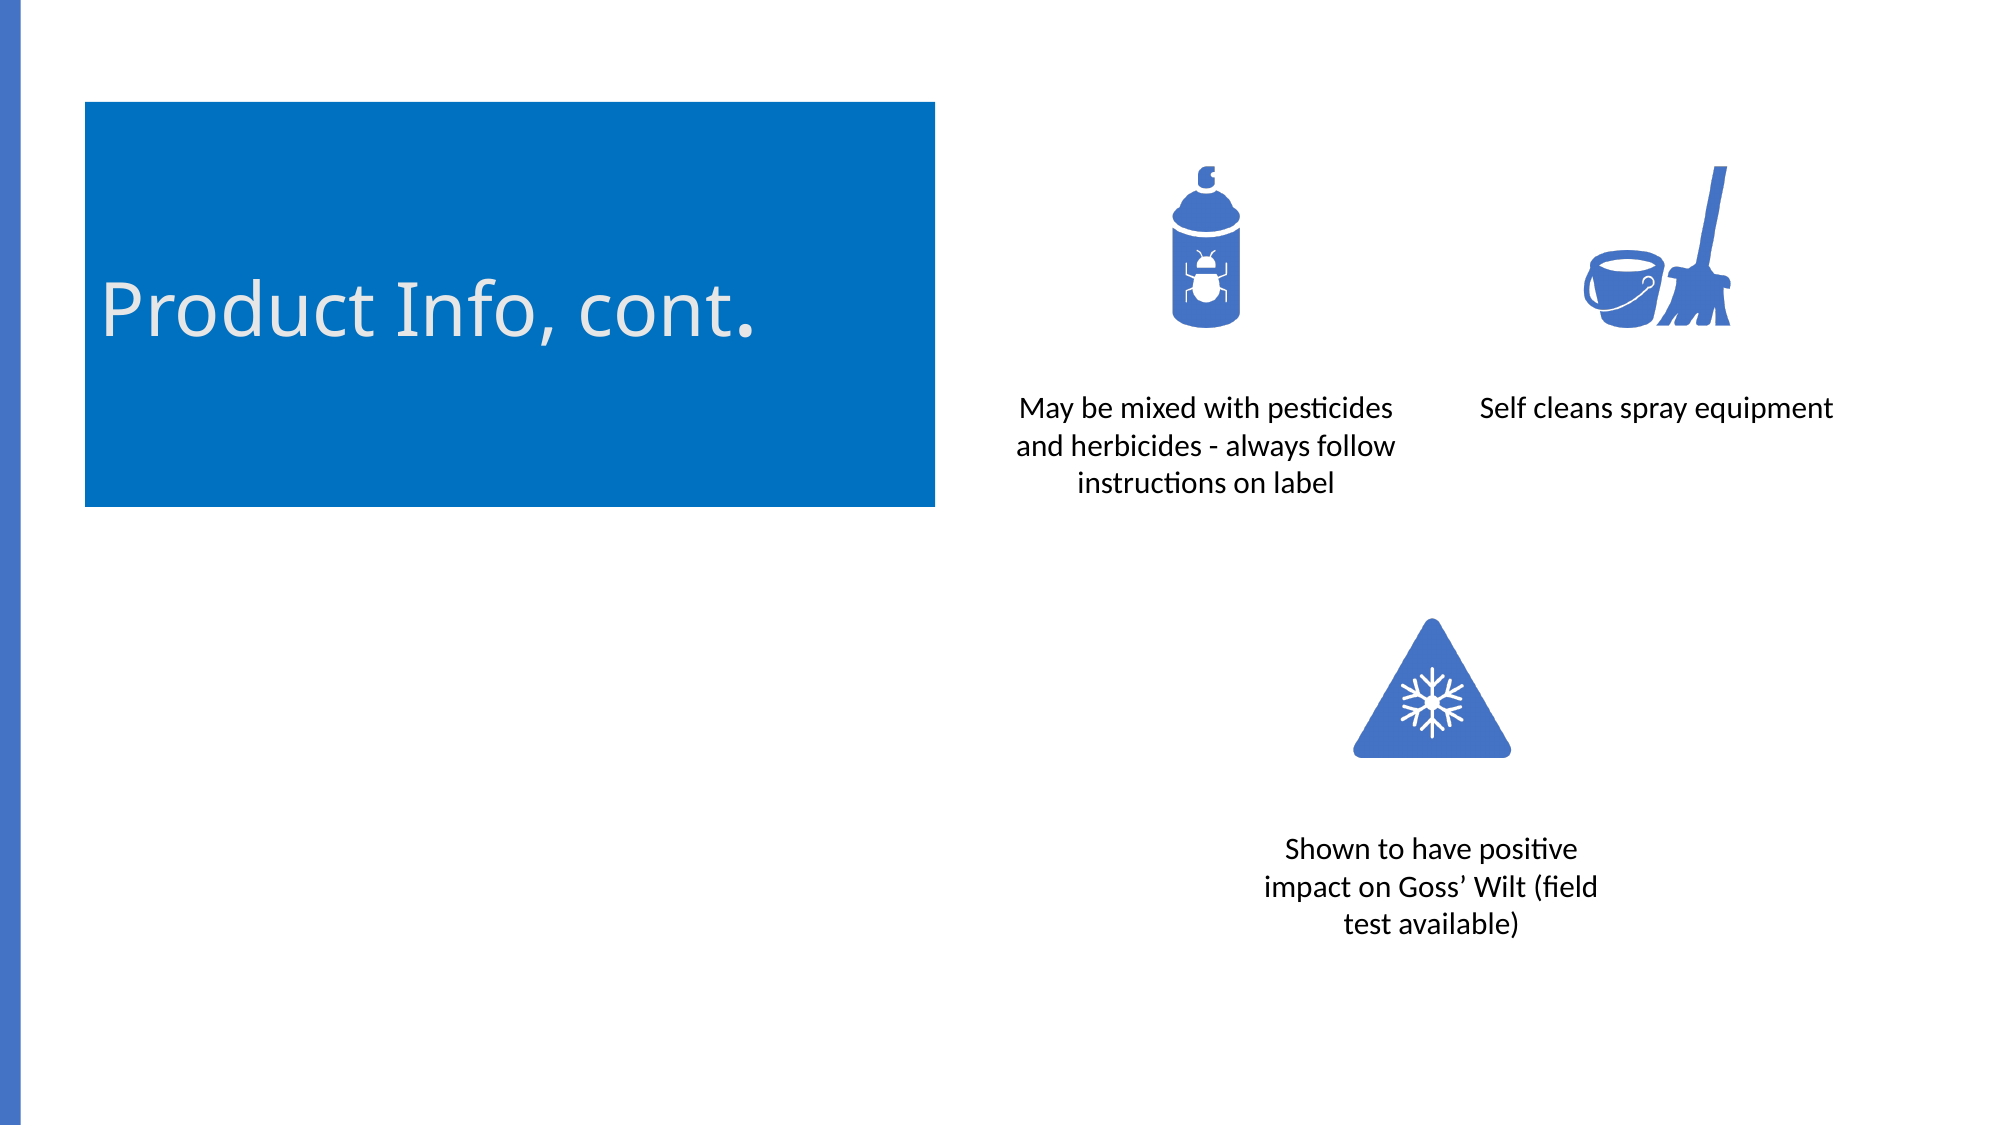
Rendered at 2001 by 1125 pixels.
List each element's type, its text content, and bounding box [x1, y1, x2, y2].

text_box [1000, 101, 1864, 1006]
text_box Product Info, cont. [85, 101, 936, 507]
text_box [0, 0, 21, 1125]
